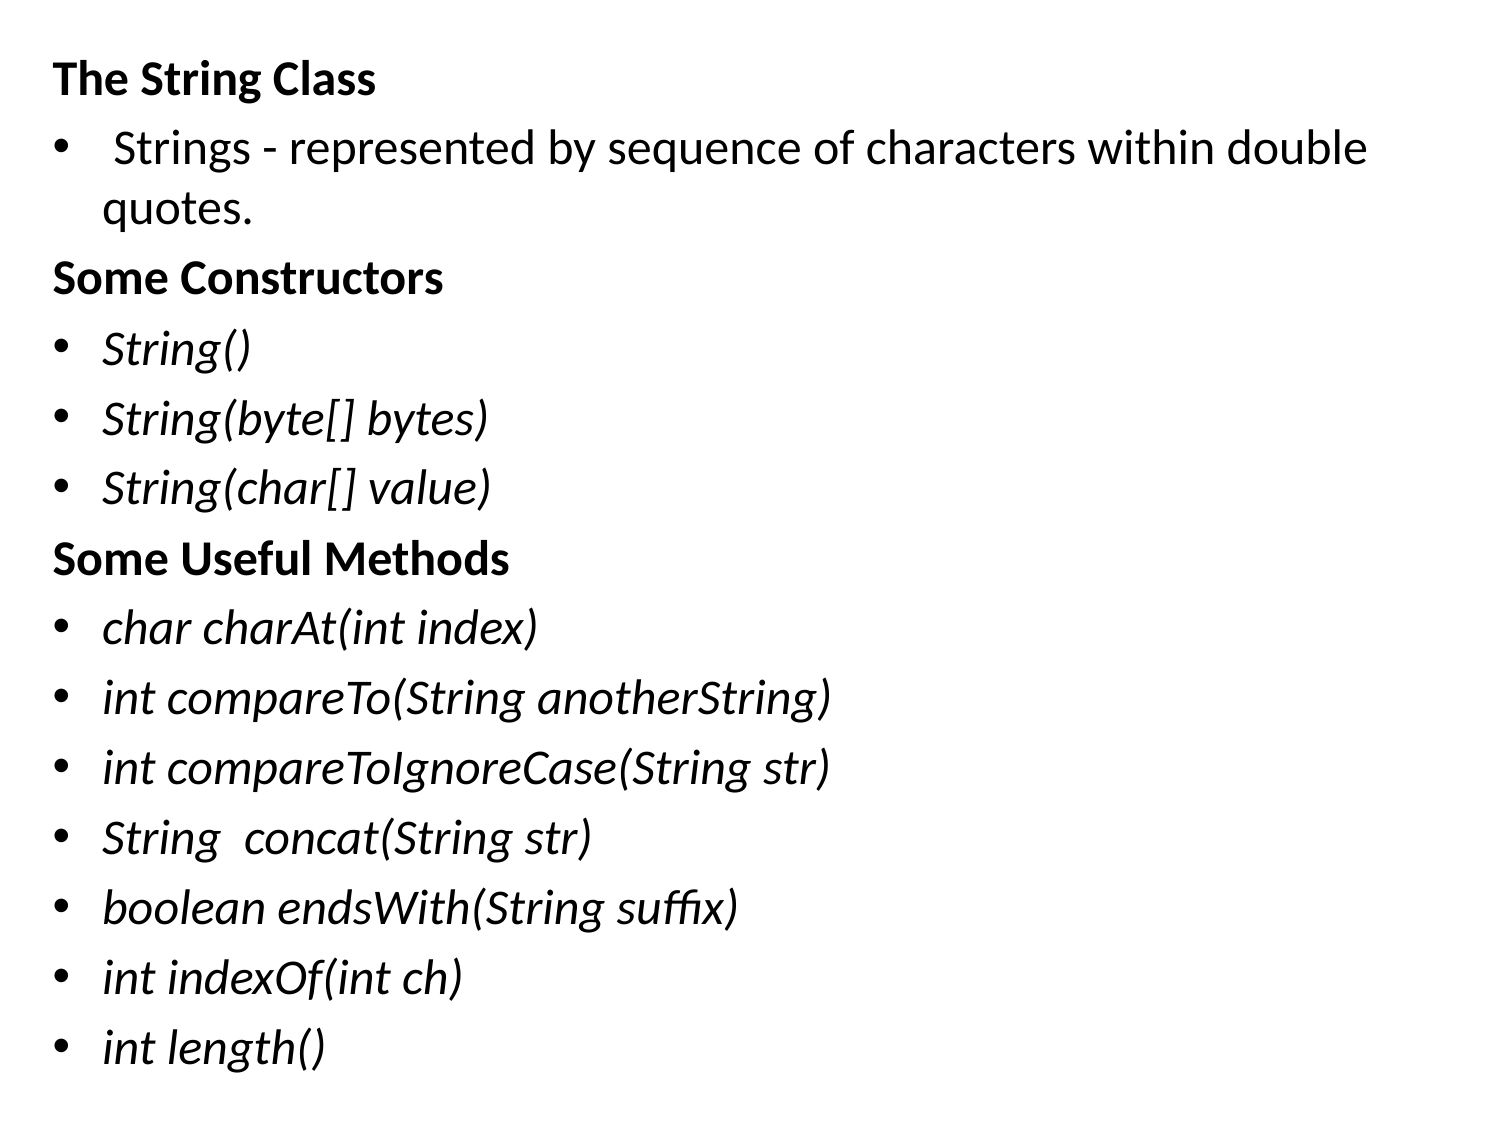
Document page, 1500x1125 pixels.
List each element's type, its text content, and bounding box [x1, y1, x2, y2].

list The String Class Strings - represented by sequence of characters within double quotes. Some Constructors String() String(byte[] bytes) String(char[] value) Some Useful Methods char charAt(int index) int compareTo(String anotherString) int compareToIgnoreCase(String str) String concat(String str) boolean endsWith(String suffix) int indexOf(int ch) int length() [37, 37, 1463, 1088]
